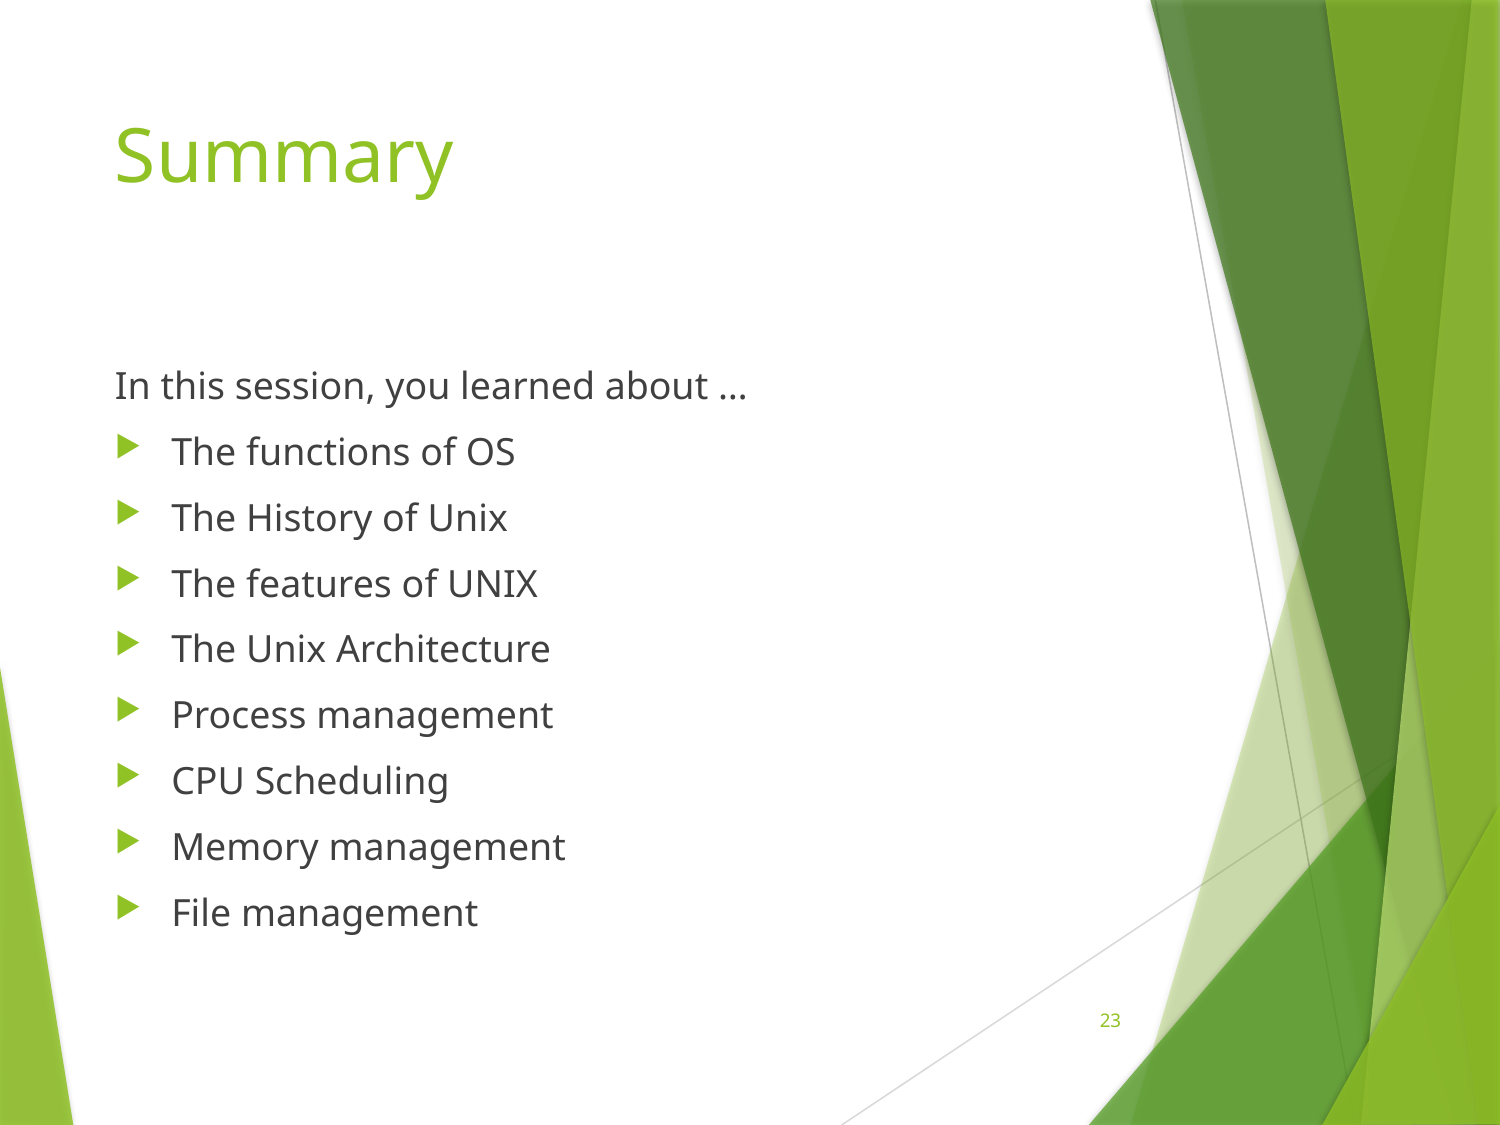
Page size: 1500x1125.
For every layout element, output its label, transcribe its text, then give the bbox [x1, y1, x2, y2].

list In this session, you learned about … The functions of OS The History of Unix The features of UNIX The Unix Architecture Process management CPU Scheduling Memory management File management [99, 354, 1142, 992]
slide_number 23 [1057, 991, 1142, 1051]
slide_number [24, 1015, 738, 1061]
title Summary [99, 99, 1142, 317]
